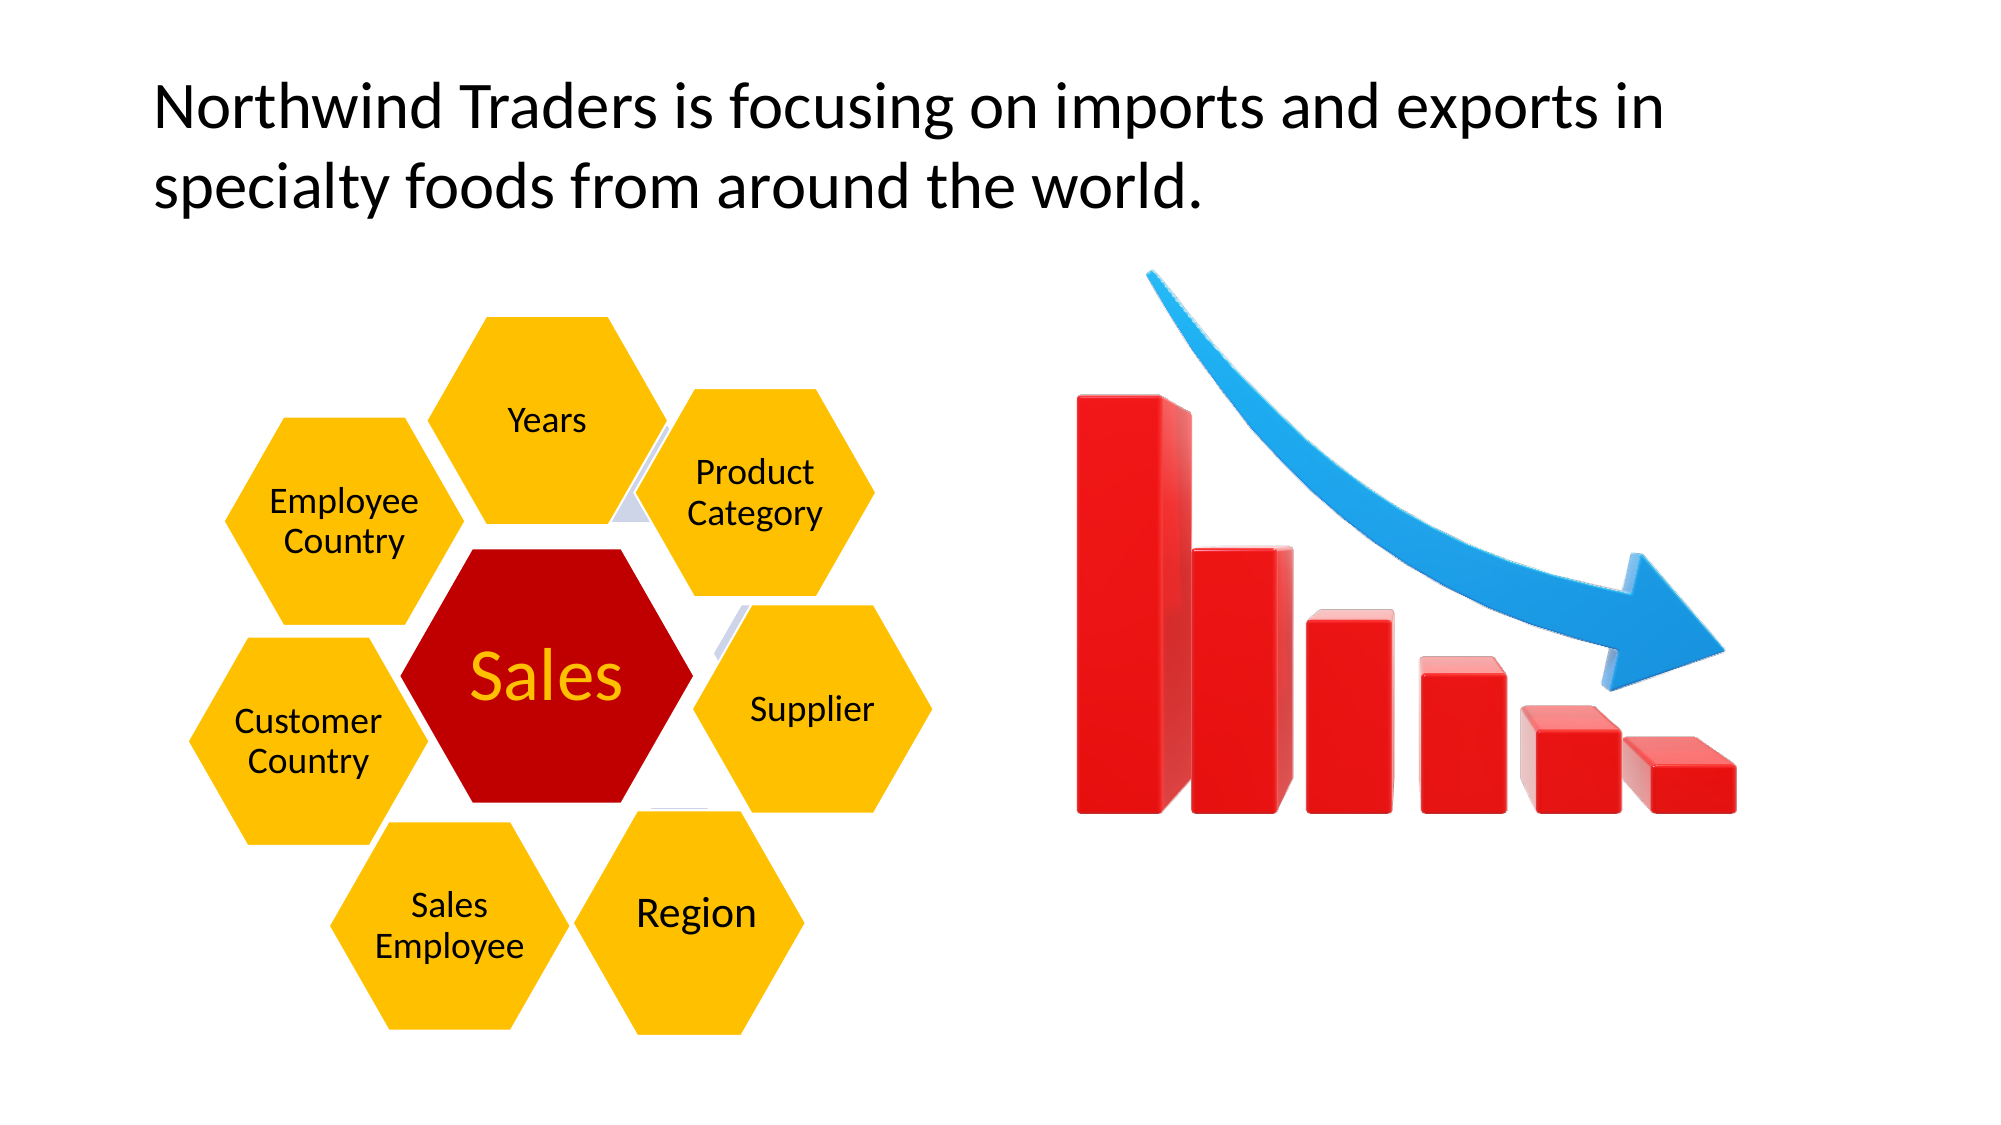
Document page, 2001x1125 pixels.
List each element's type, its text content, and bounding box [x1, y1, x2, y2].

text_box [54, 315, 1040, 1036]
picture [1076, 257, 1740, 815]
text_box Northwind Traders is focusing on imports and exports in specialty foods from around the world. [138, 54, 1856, 229]
